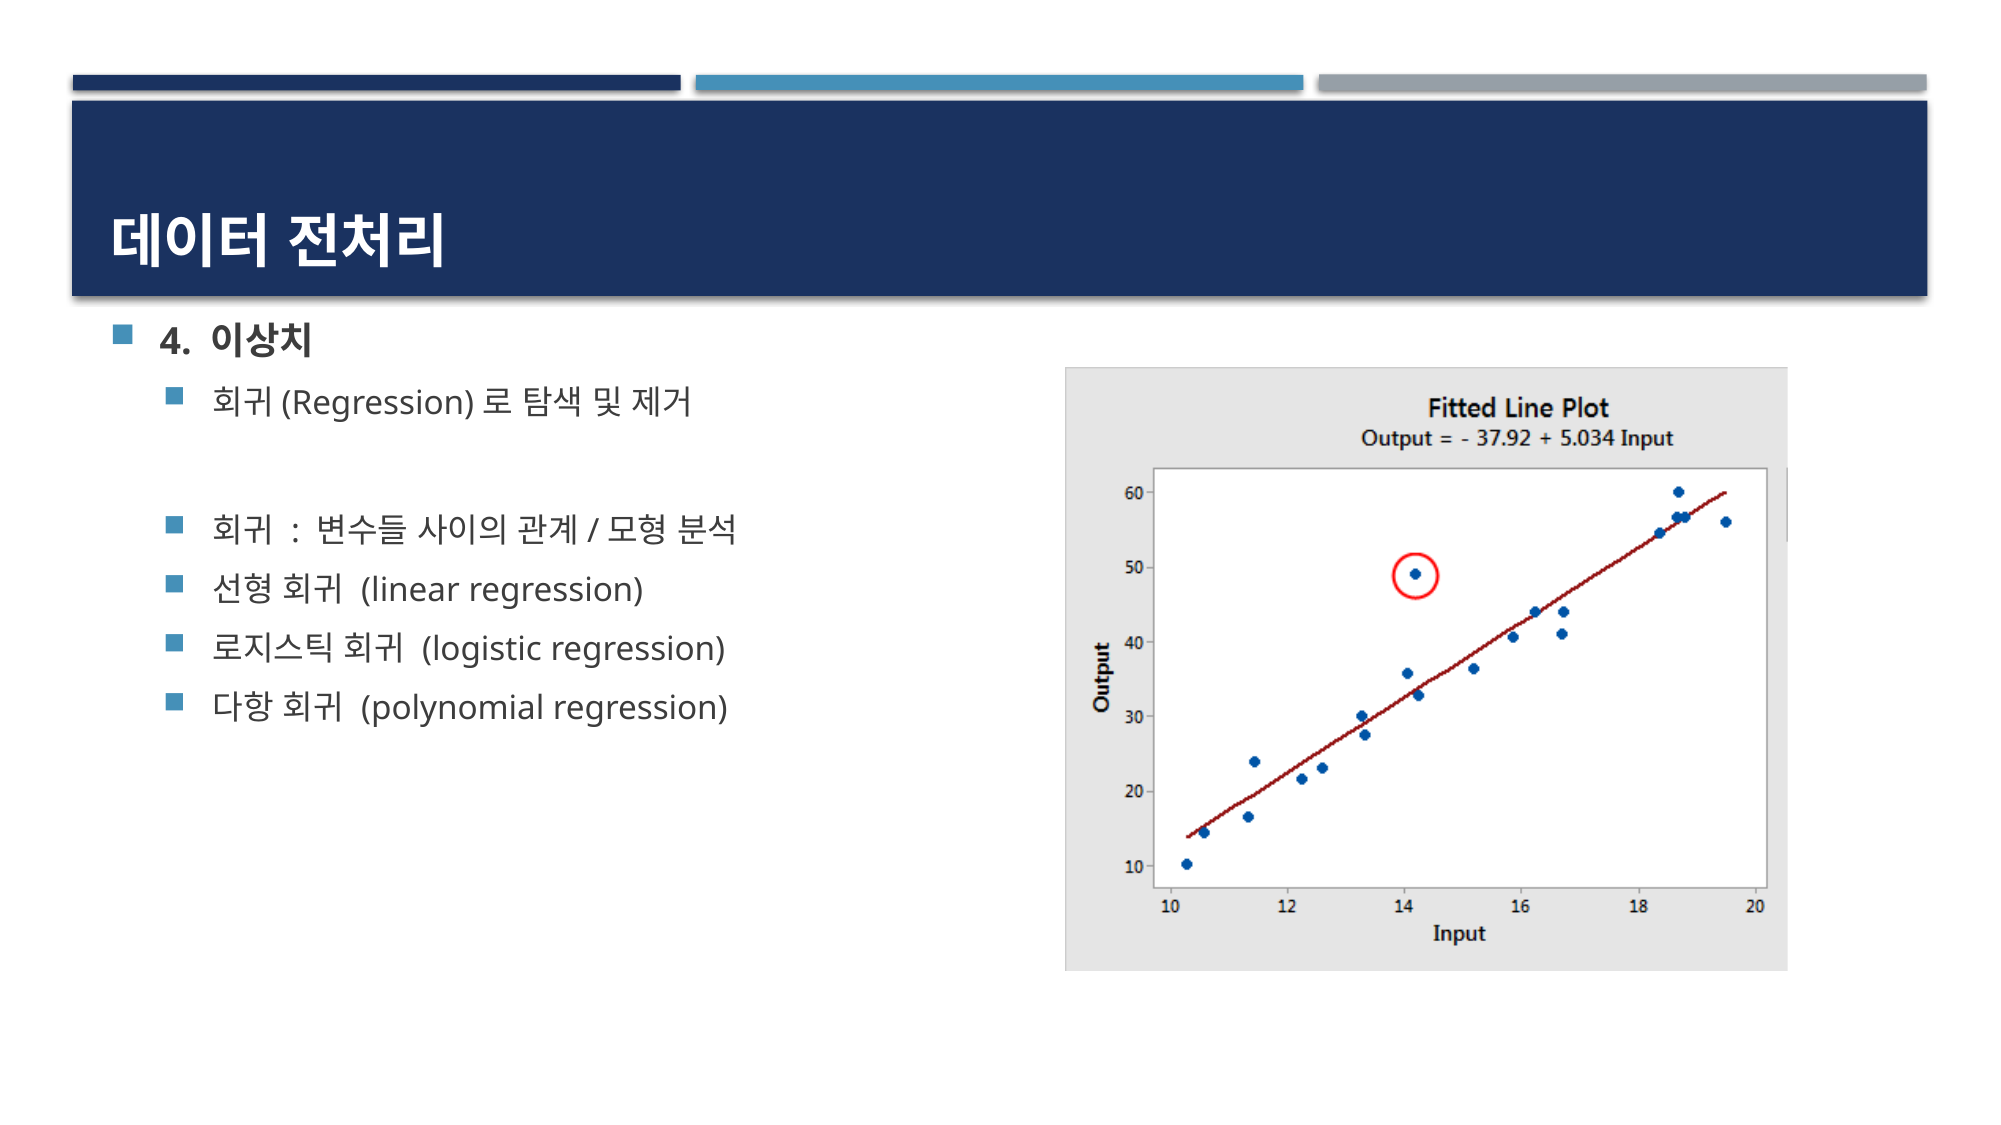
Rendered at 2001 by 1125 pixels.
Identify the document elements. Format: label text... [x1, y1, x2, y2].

picture [1064, 367, 1789, 972]
list 4. 이상치 회귀(Regression)로 탐색 및 제거 회귀 : 변수들 사이의 관계/모형 분석 선형 회귀 (linear regression) 로지스틱 회귀 (logistic regression) 다항 회귀 (polynomial regression) [94, 309, 1182, 844]
title 데이터 전처리 [95, 115, 1905, 282]
